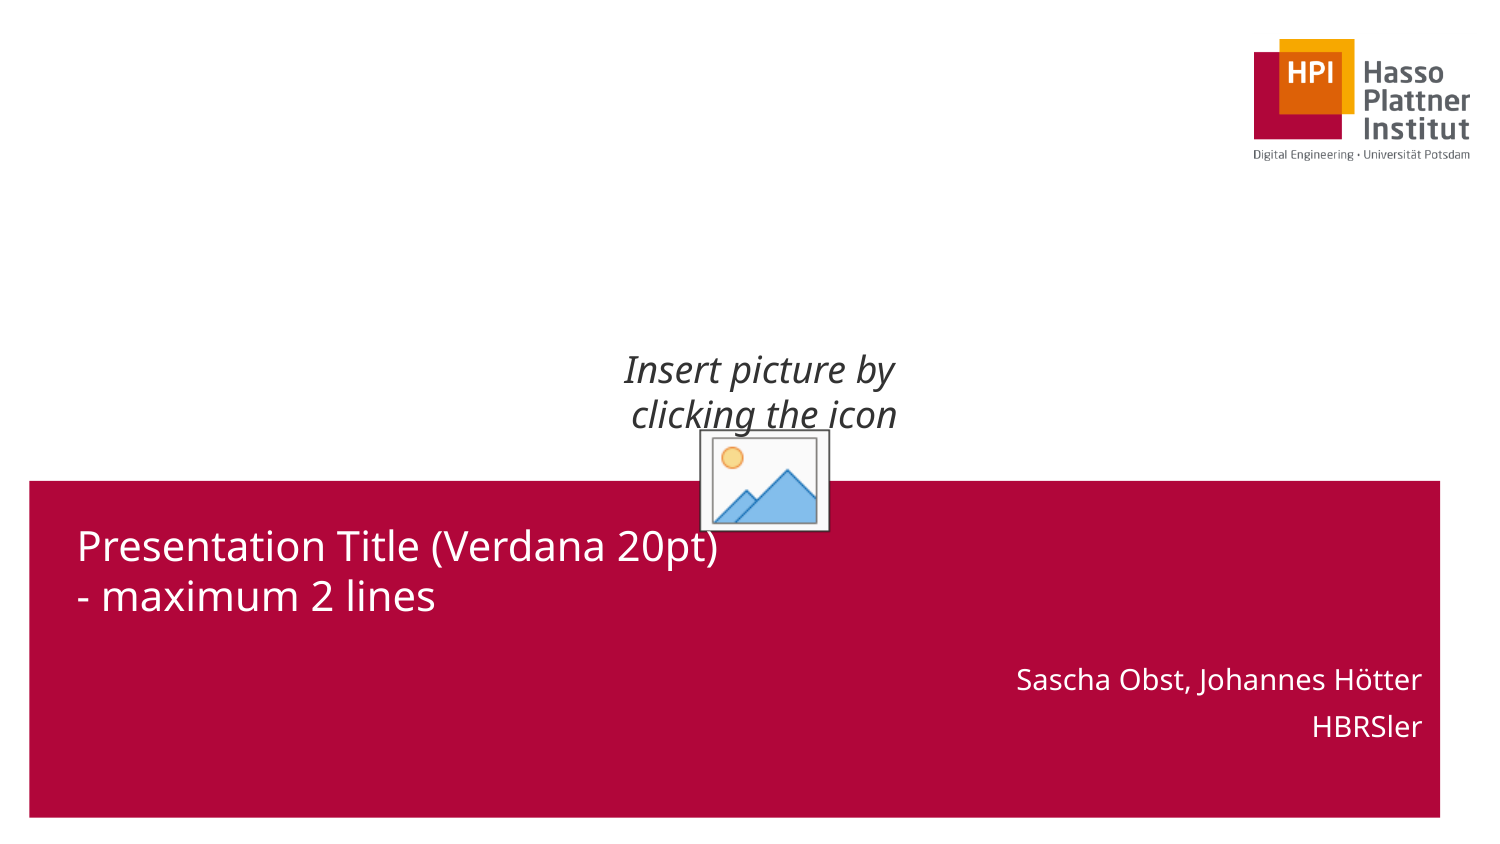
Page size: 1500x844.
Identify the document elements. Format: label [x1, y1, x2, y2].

picture [1254, 39, 1470, 161]
picture [58, 173, 1471, 789]
